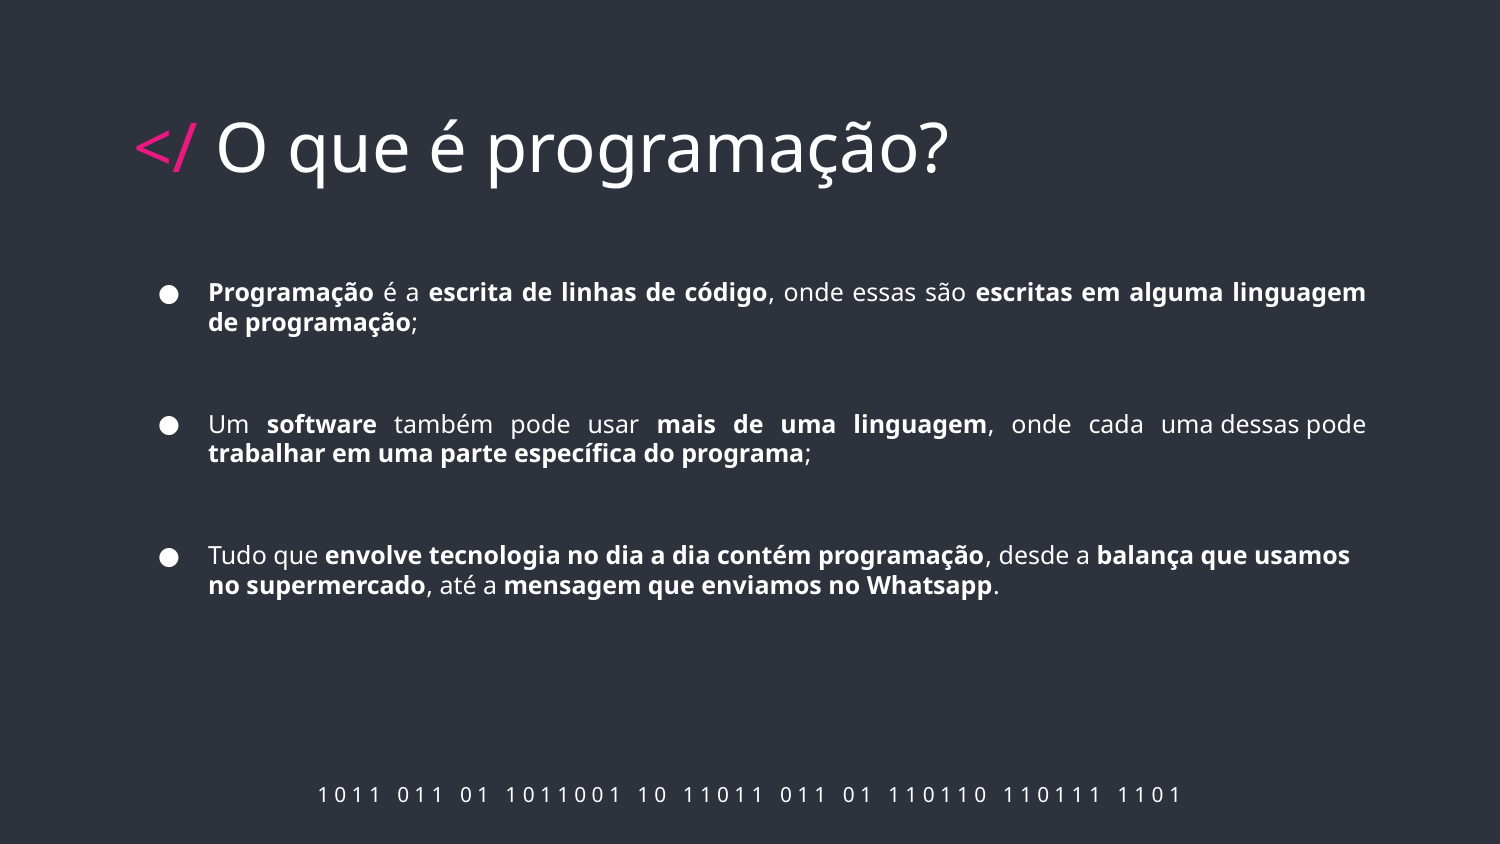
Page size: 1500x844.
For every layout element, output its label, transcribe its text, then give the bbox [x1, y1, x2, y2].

list Programação é a escrita de linhas de código, onde essas são escritas em alguma linguagem de programação; Um software também pode usar mais de uma linguagem, onde cada uma dessas pode trabalhar em uma parte específica do programa; Tudo que envolve tecnologia no dia a dia contém programação, desde a balança que usamos no supermercado, até a mensagem que enviamos no Whatsapp. [118, 261, 1382, 730]
title </ O que é programação? [118, 88, 1382, 252]
